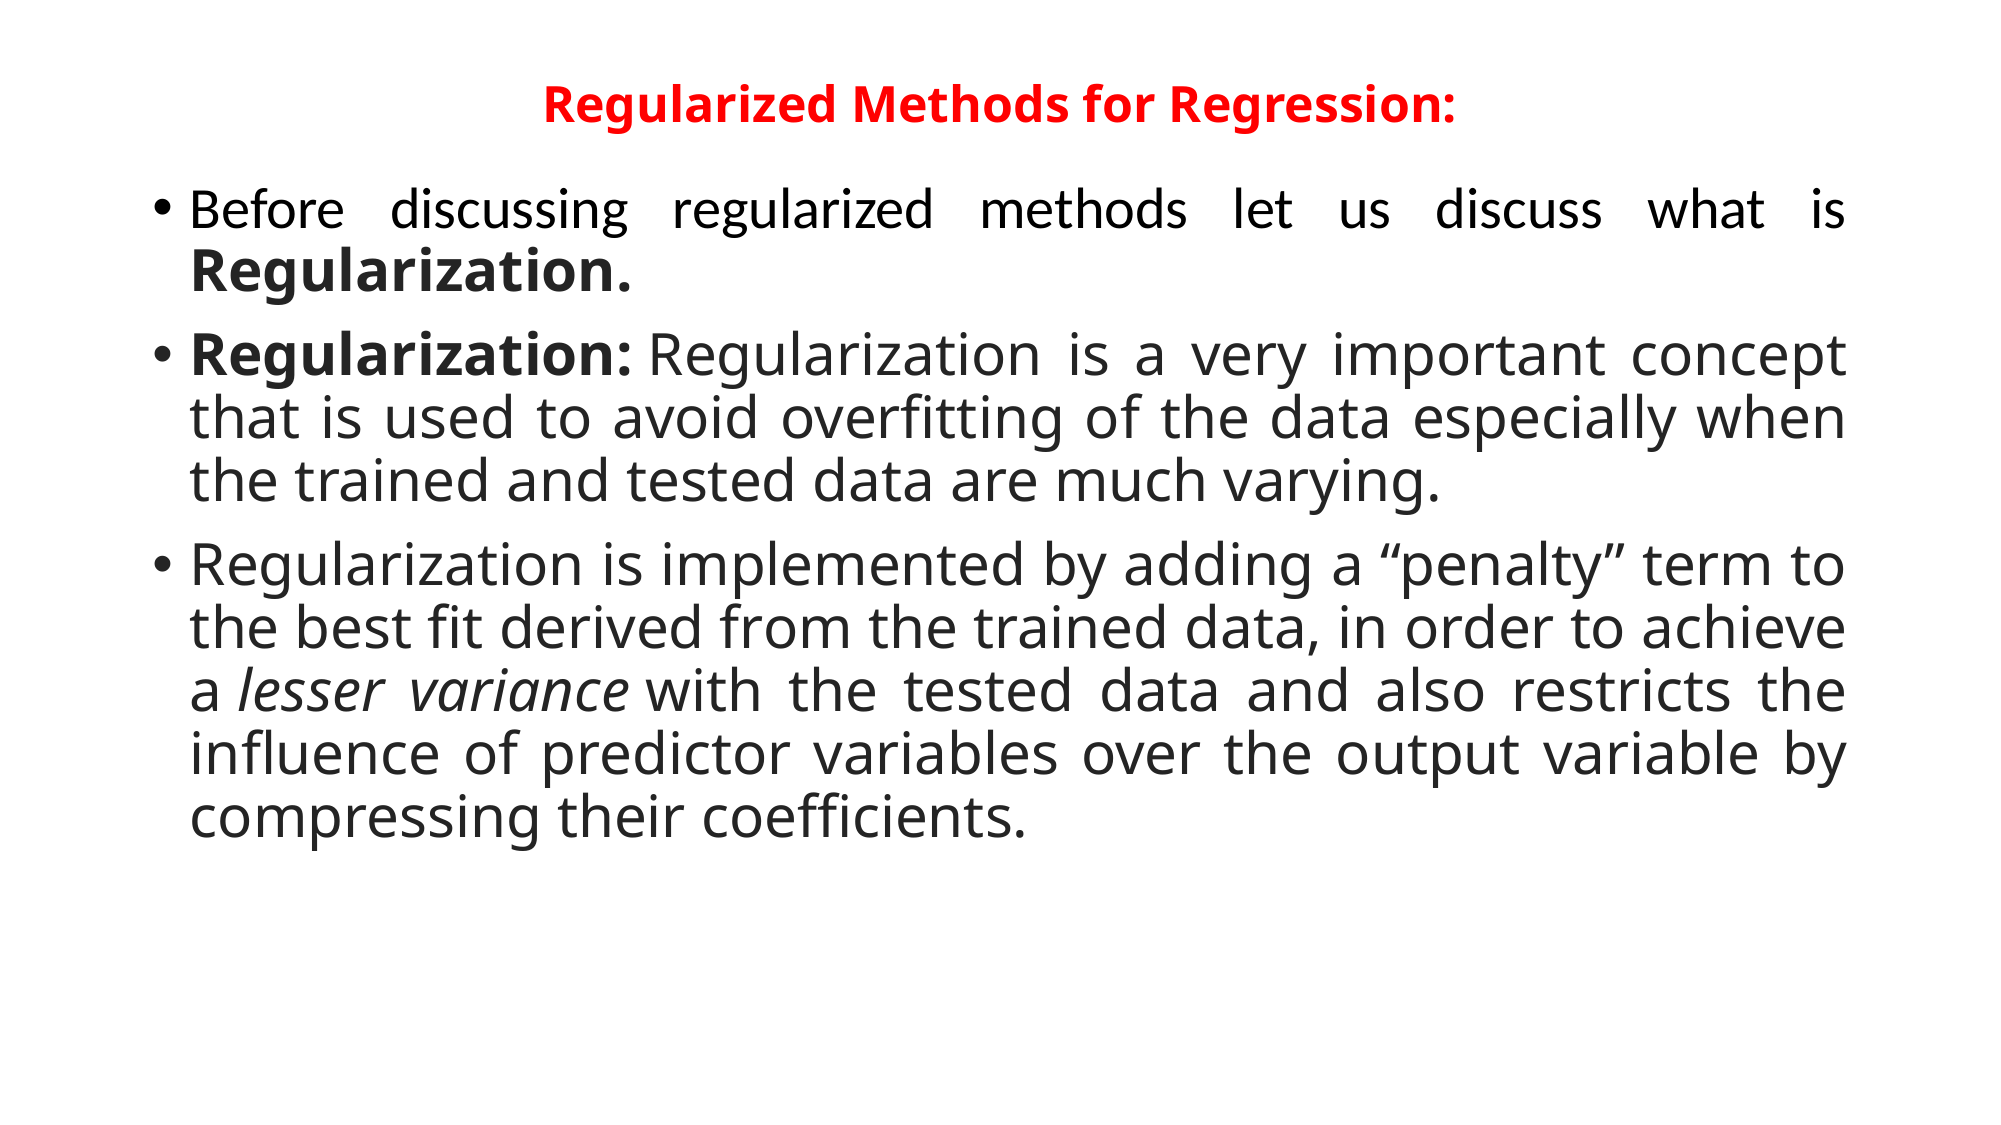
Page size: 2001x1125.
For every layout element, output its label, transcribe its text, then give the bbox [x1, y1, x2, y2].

title Regularized Methods for Regression: [137, 59, 1863, 154]
list Before discussing regularized methods let us discuss what is Regularization. Regularization: Regularization is a very important concept that is used to avoid overfitting of the data especially when the trained and tested data are much varying. Regularization is implemented by adding a “penalty” term to the best fit derived from the trained data, in order to achieve a lesser variance with the tested data and also restricts the influence of predictor variables over the output variable by compressing their coefficients. [137, 171, 1863, 885]
